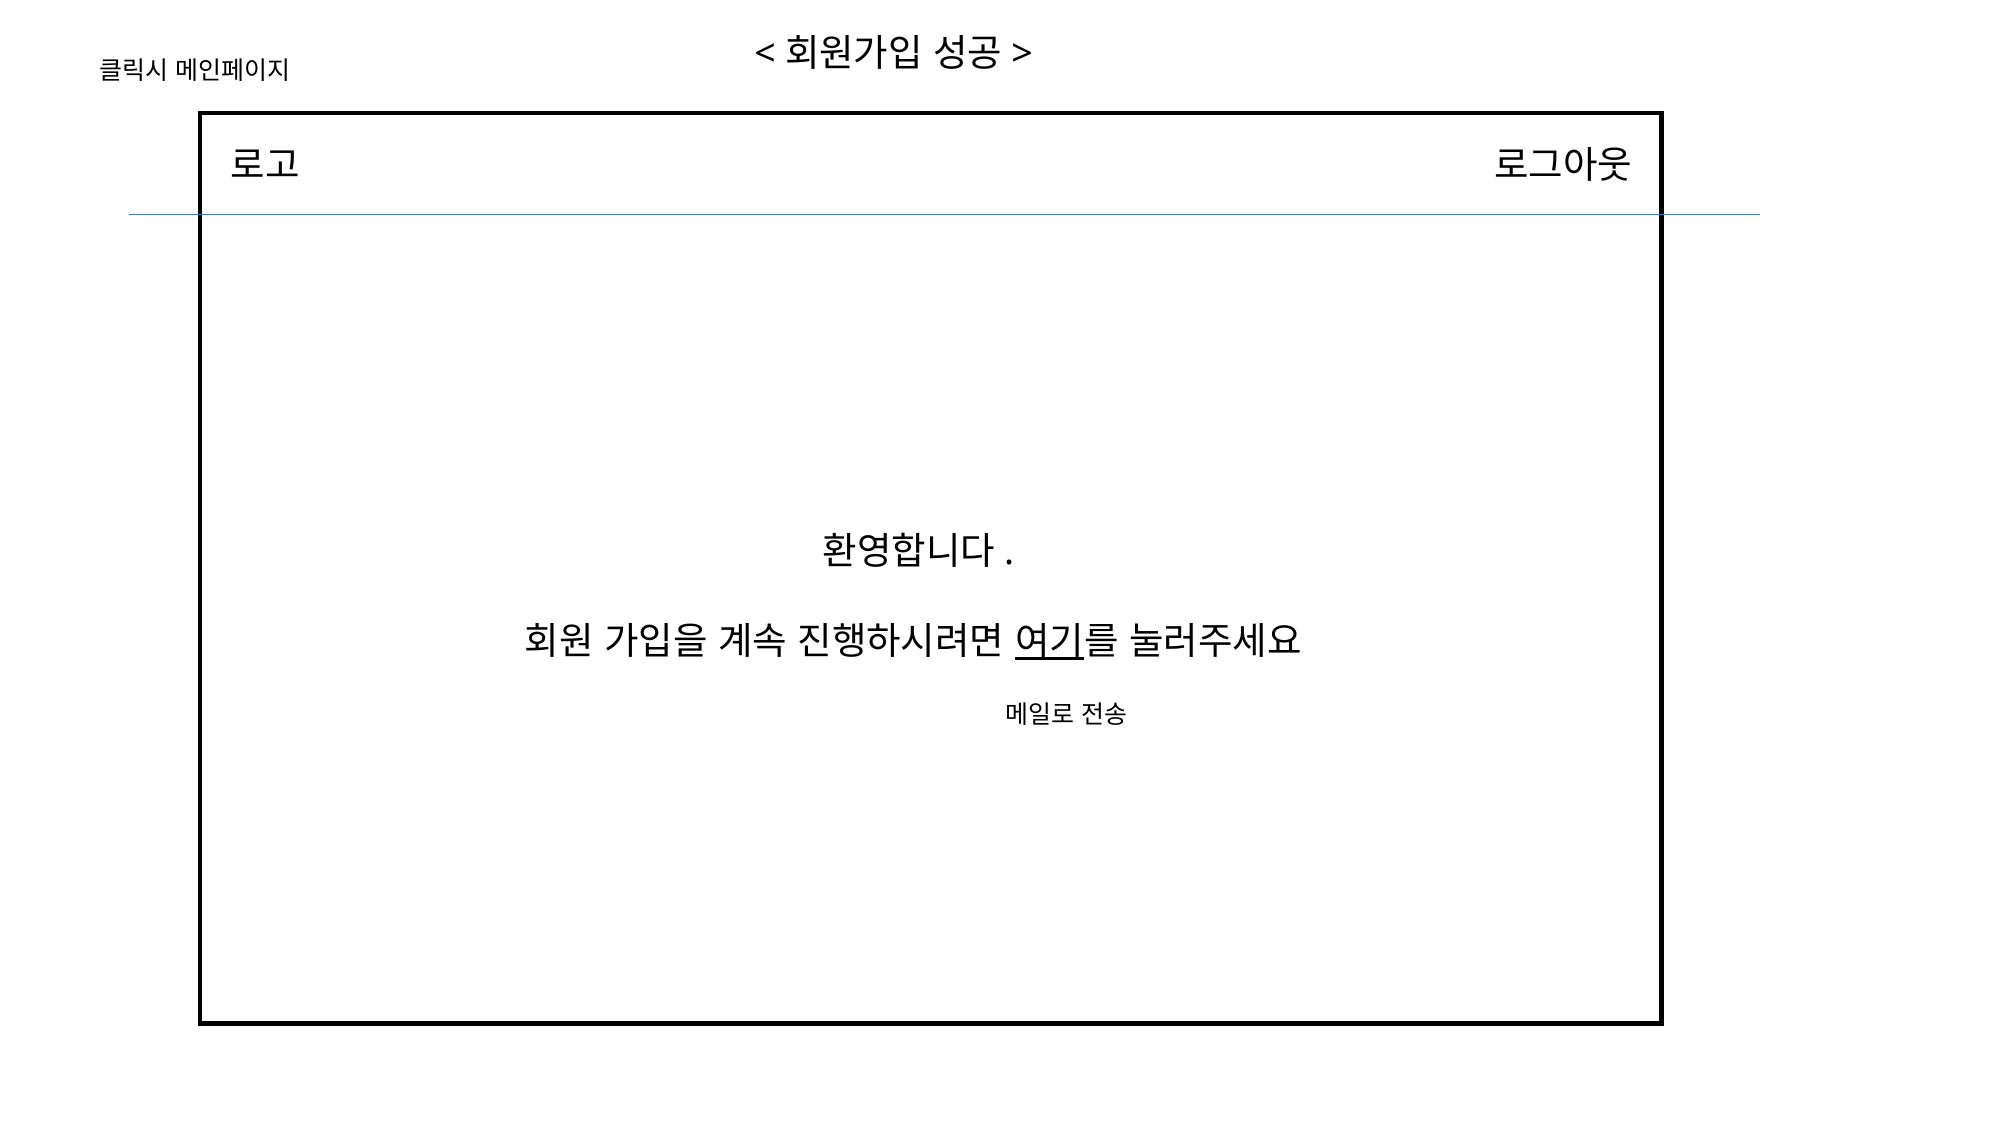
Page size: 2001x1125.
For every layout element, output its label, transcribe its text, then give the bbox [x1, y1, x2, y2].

text_box 메일로 전송 [990, 691, 1179, 737]
text_box 로그아웃 [1479, 133, 1678, 194]
text_box <회원가입 성공> [739, 21, 1085, 82]
text_box 환영합니다. 회원 가입을 계속 진행하시려면 여기를 눌러주세요 [414, 519, 1423, 670]
text_box 로고 [216, 133, 415, 194]
text_box [199, 215, 1663, 1024]
text_box [199, 112, 1663, 214]
text_box 클릭시 메인페이지 [84, 47, 430, 93]
